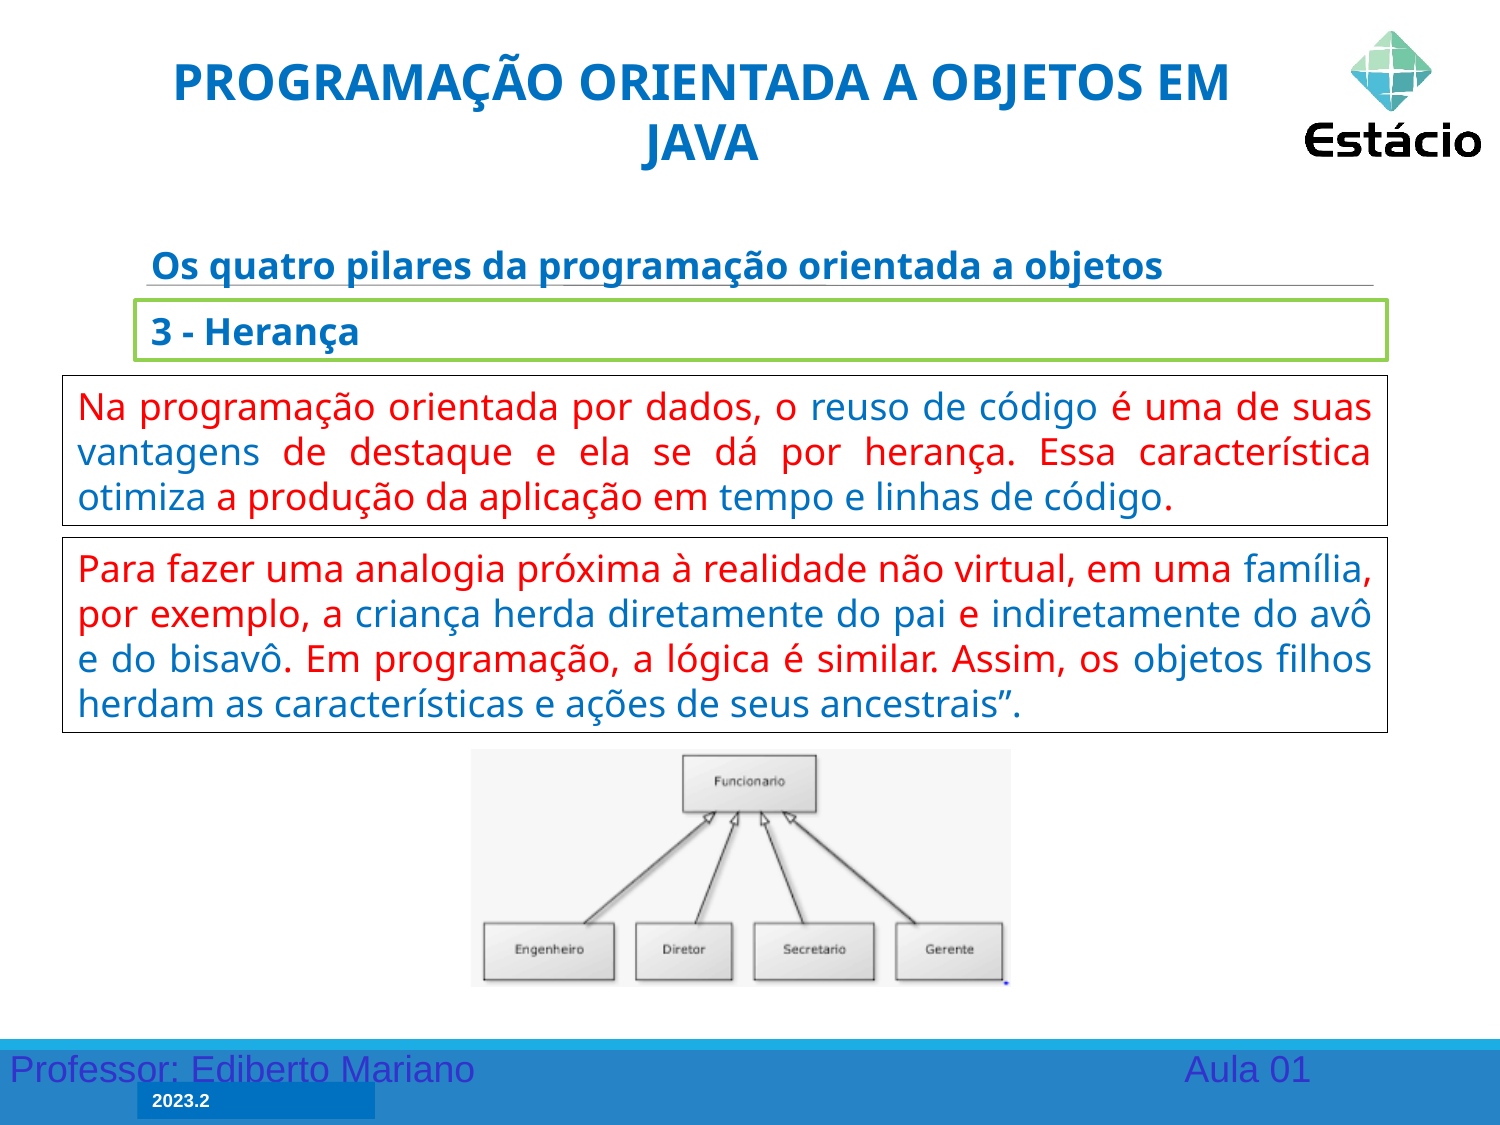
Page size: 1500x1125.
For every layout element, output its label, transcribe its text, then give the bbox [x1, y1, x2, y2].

text_box Na programação orientada por dados, o reuso de código é uma de suas vantagens de destaque e ela se dá por herança. Essa característica otimiza a produção da aplicação em tempo e linhas de código. [62, 375, 1388, 526]
text_box Para fazer uma analogia próxima à realidade não virtual, em uma família, por exemplo, a criança herda diretamente do pai e indiretamente do avô e do bisavô. Em programação, a lógica é similar. Assim, os objetos filhos herdam as características e ações de seus ancestrais”. [62, 537, 1388, 733]
picture [1305, 29, 1481, 157]
text_box PROGRAMAÇÃO ORIENTADA A OBJETOS EM JAVA [155, 99, 1250, 179]
text_box 3 - Herança [135, 299, 1388, 361]
text_box Os quatro pilares da programação orientada a objetos [135, 234, 1303, 295]
picture [465, 749, 1011, 988]
